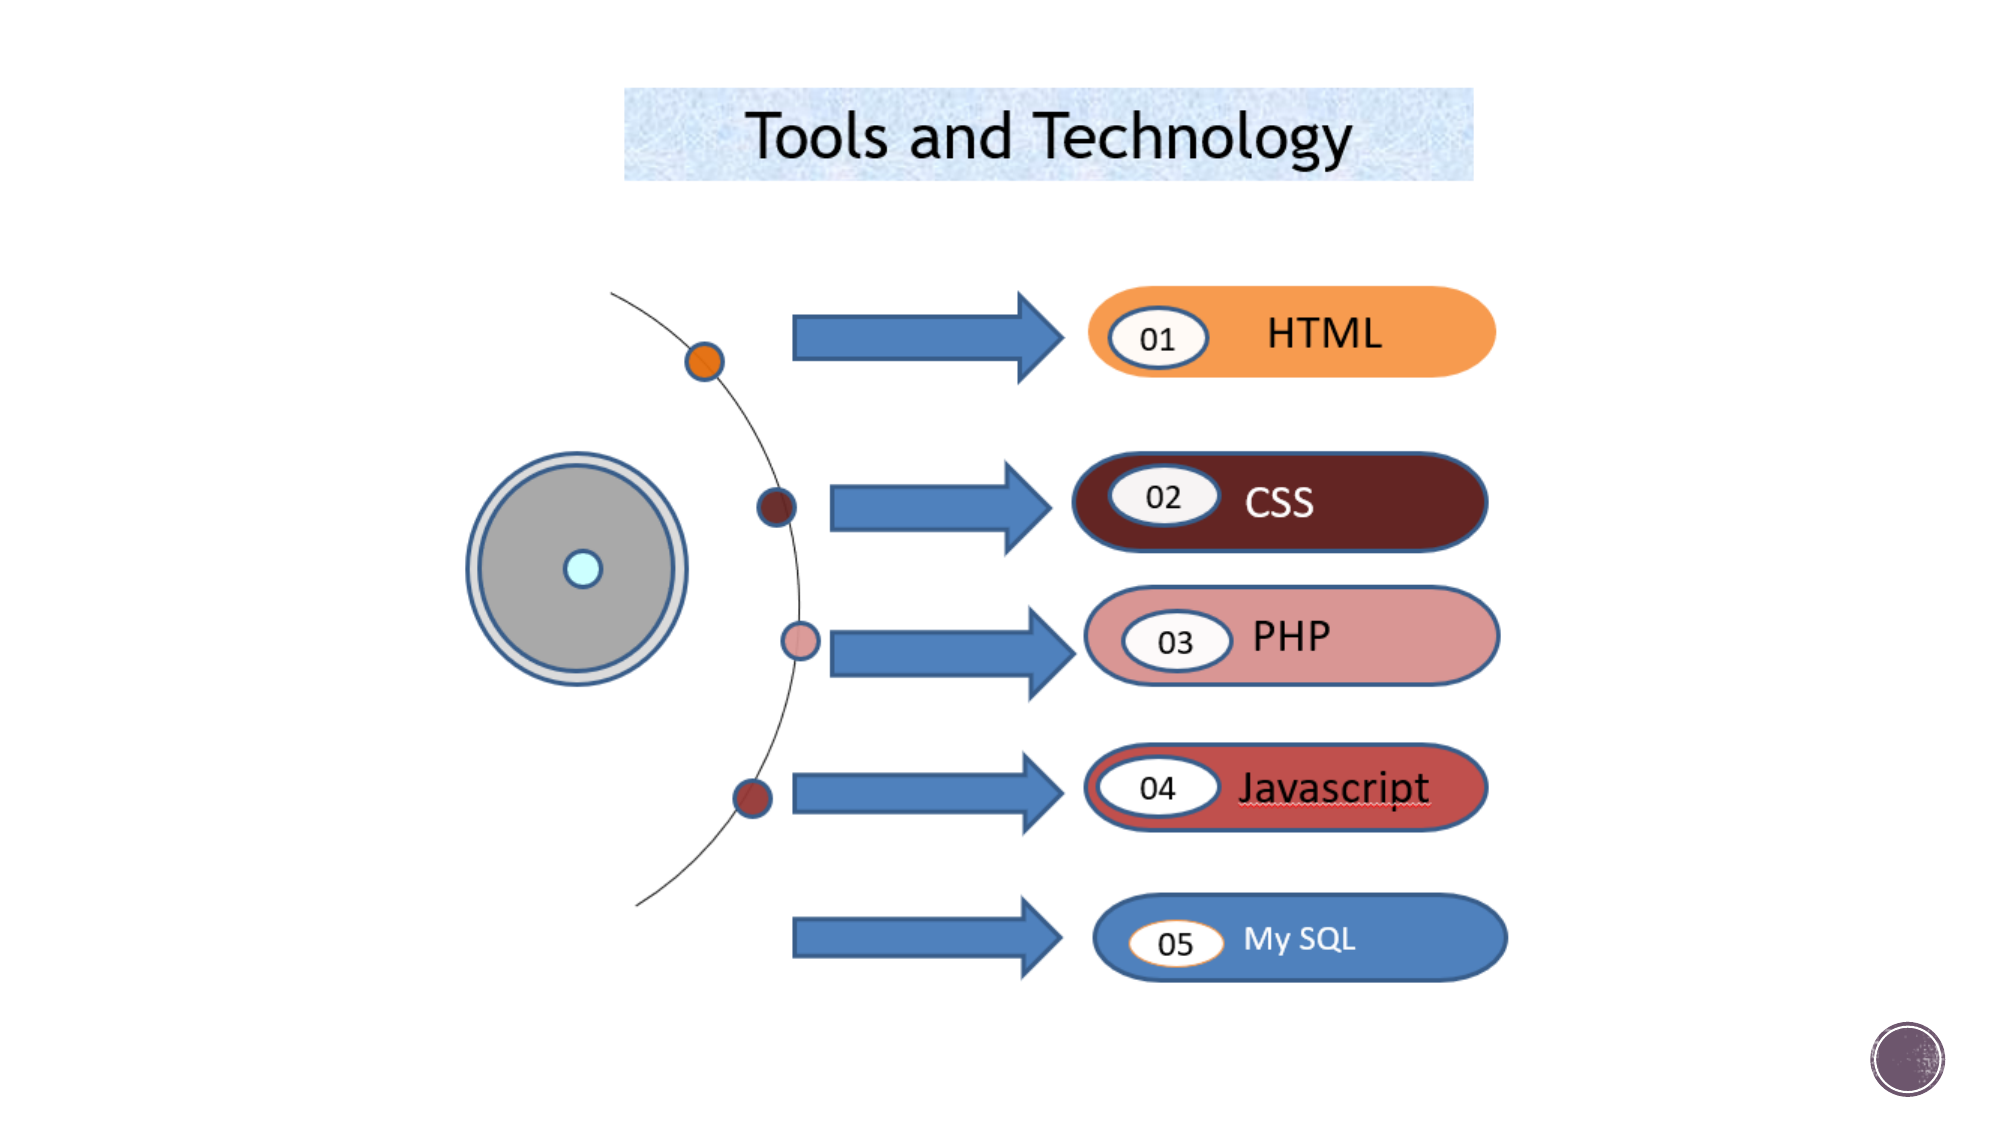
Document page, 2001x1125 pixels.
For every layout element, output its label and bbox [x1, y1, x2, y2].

list [361, 34, 1554, 1092]
